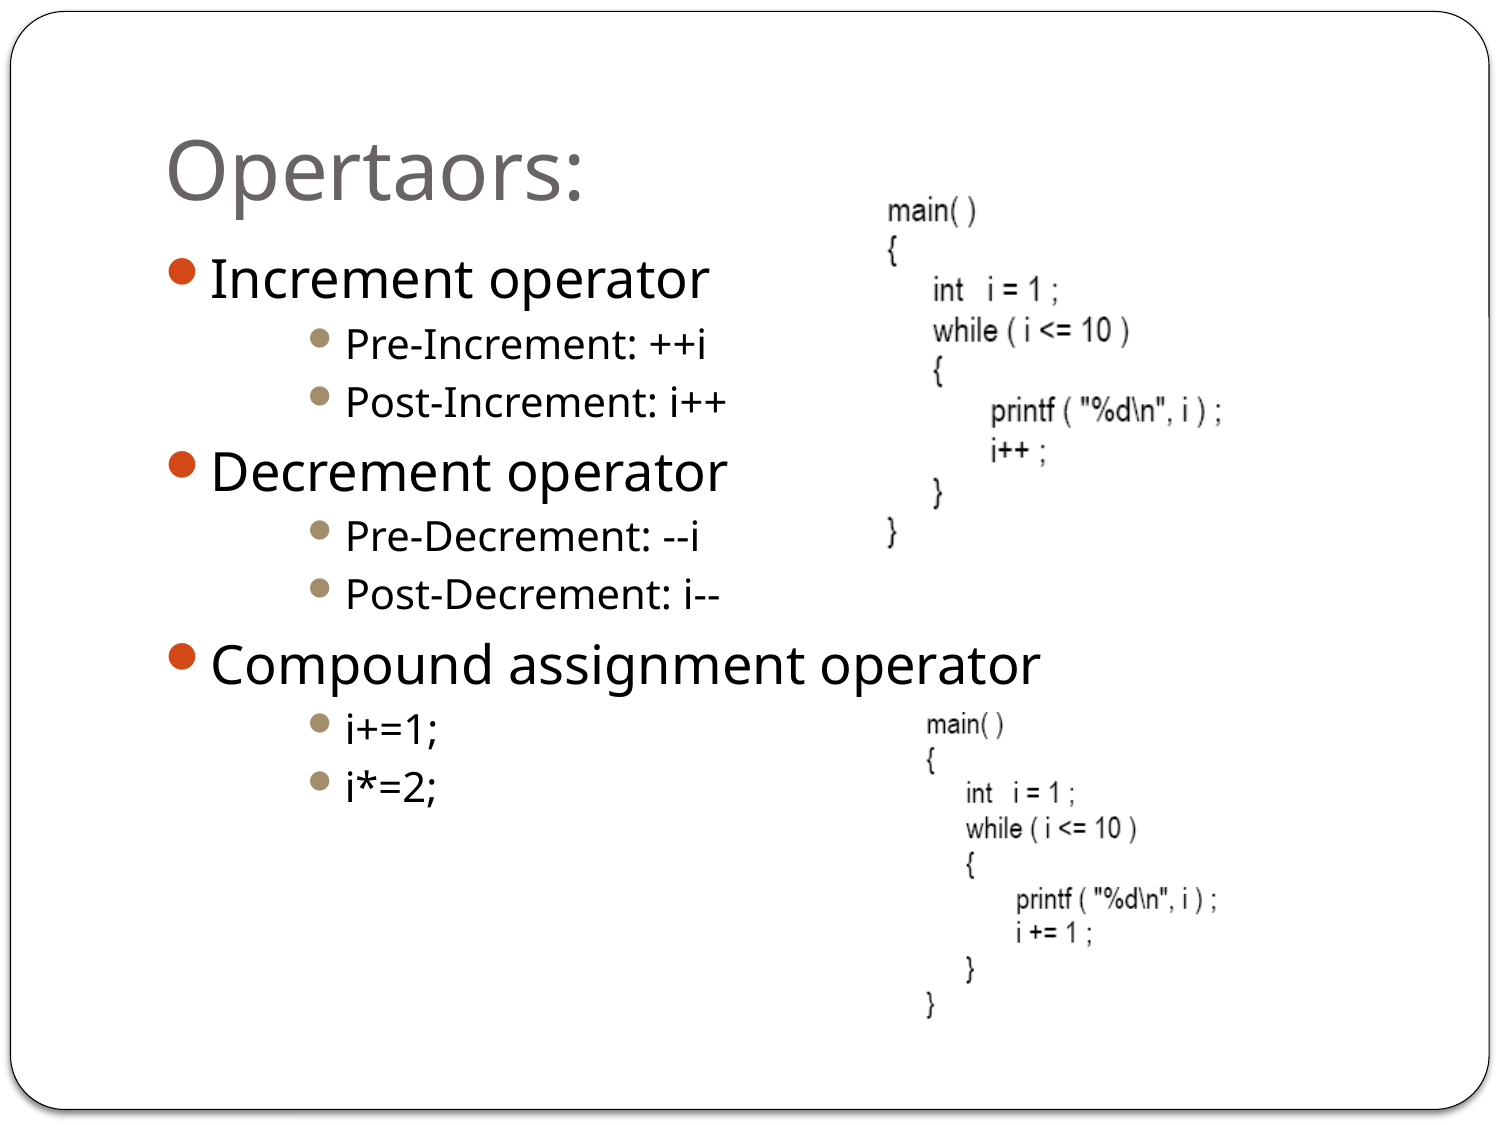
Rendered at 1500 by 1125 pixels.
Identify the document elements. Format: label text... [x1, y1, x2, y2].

list Increment operator Pre-Increment: ++i Post-Increment: i++ Decrement operator Pre-Decrement: --i Post-Decrement: i-- Compound assignment operator i+=1; i*=2; [150, 237, 1425, 988]
title Opertaors: [150, 45, 1425, 233]
picture [910, 712, 1263, 1038]
picture [877, 187, 1276, 559]
